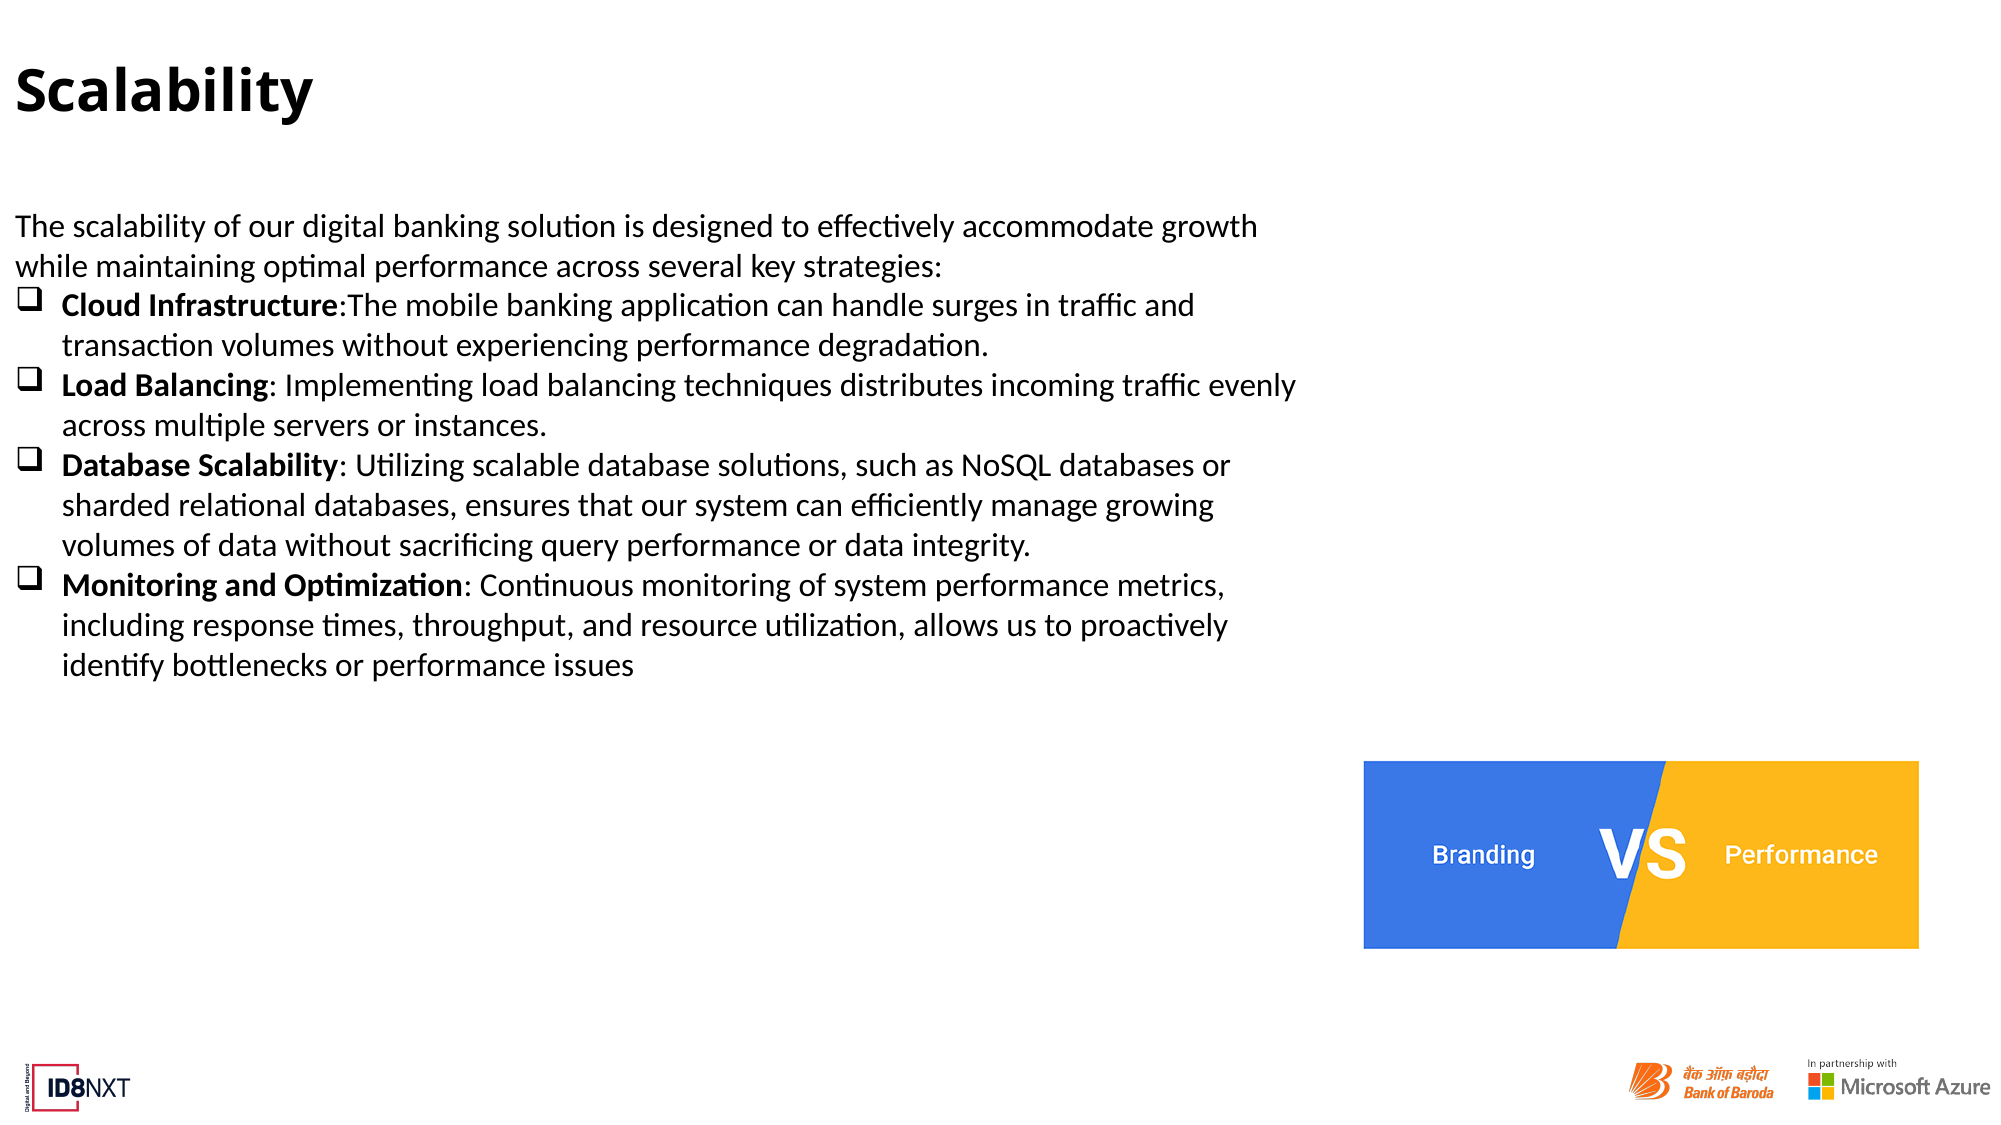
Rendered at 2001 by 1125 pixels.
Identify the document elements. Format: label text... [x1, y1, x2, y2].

text_box The scalability of our digital banking solution is designed to effectively accommodate growth while maintaining optimal performance across several key strategies: Cloud Infrastructure:The mobile banking application can handle surges in traffic and transaction volumes without experiencing performance degradation. Load Balancing: Implementing load balancing techniques distributes incoming traffic evenly across multiple servers or instances. Database Scalability: Utilizing scalable database solutions, such as NoSQL databases or sharded relational databases, ensures that our system can efficiently manage growing volumes of data without sacrificing query performance or data integrity. Monitoring and Optimization: Continuous monitoring of system performance metrics, including response times, throughput, and resource utilization, allows us to proactively identify bottlenecks or performance issues [0, 188, 1352, 749]
text_box [975, 537, 1025, 588]
picture [1307, 739, 1973, 983]
picture [17, 1052, 138, 1123]
title Scalability [0, 37, 1440, 133]
picture [1806, 1057, 1992, 1102]
picture [1628, 1041, 1776, 1125]
